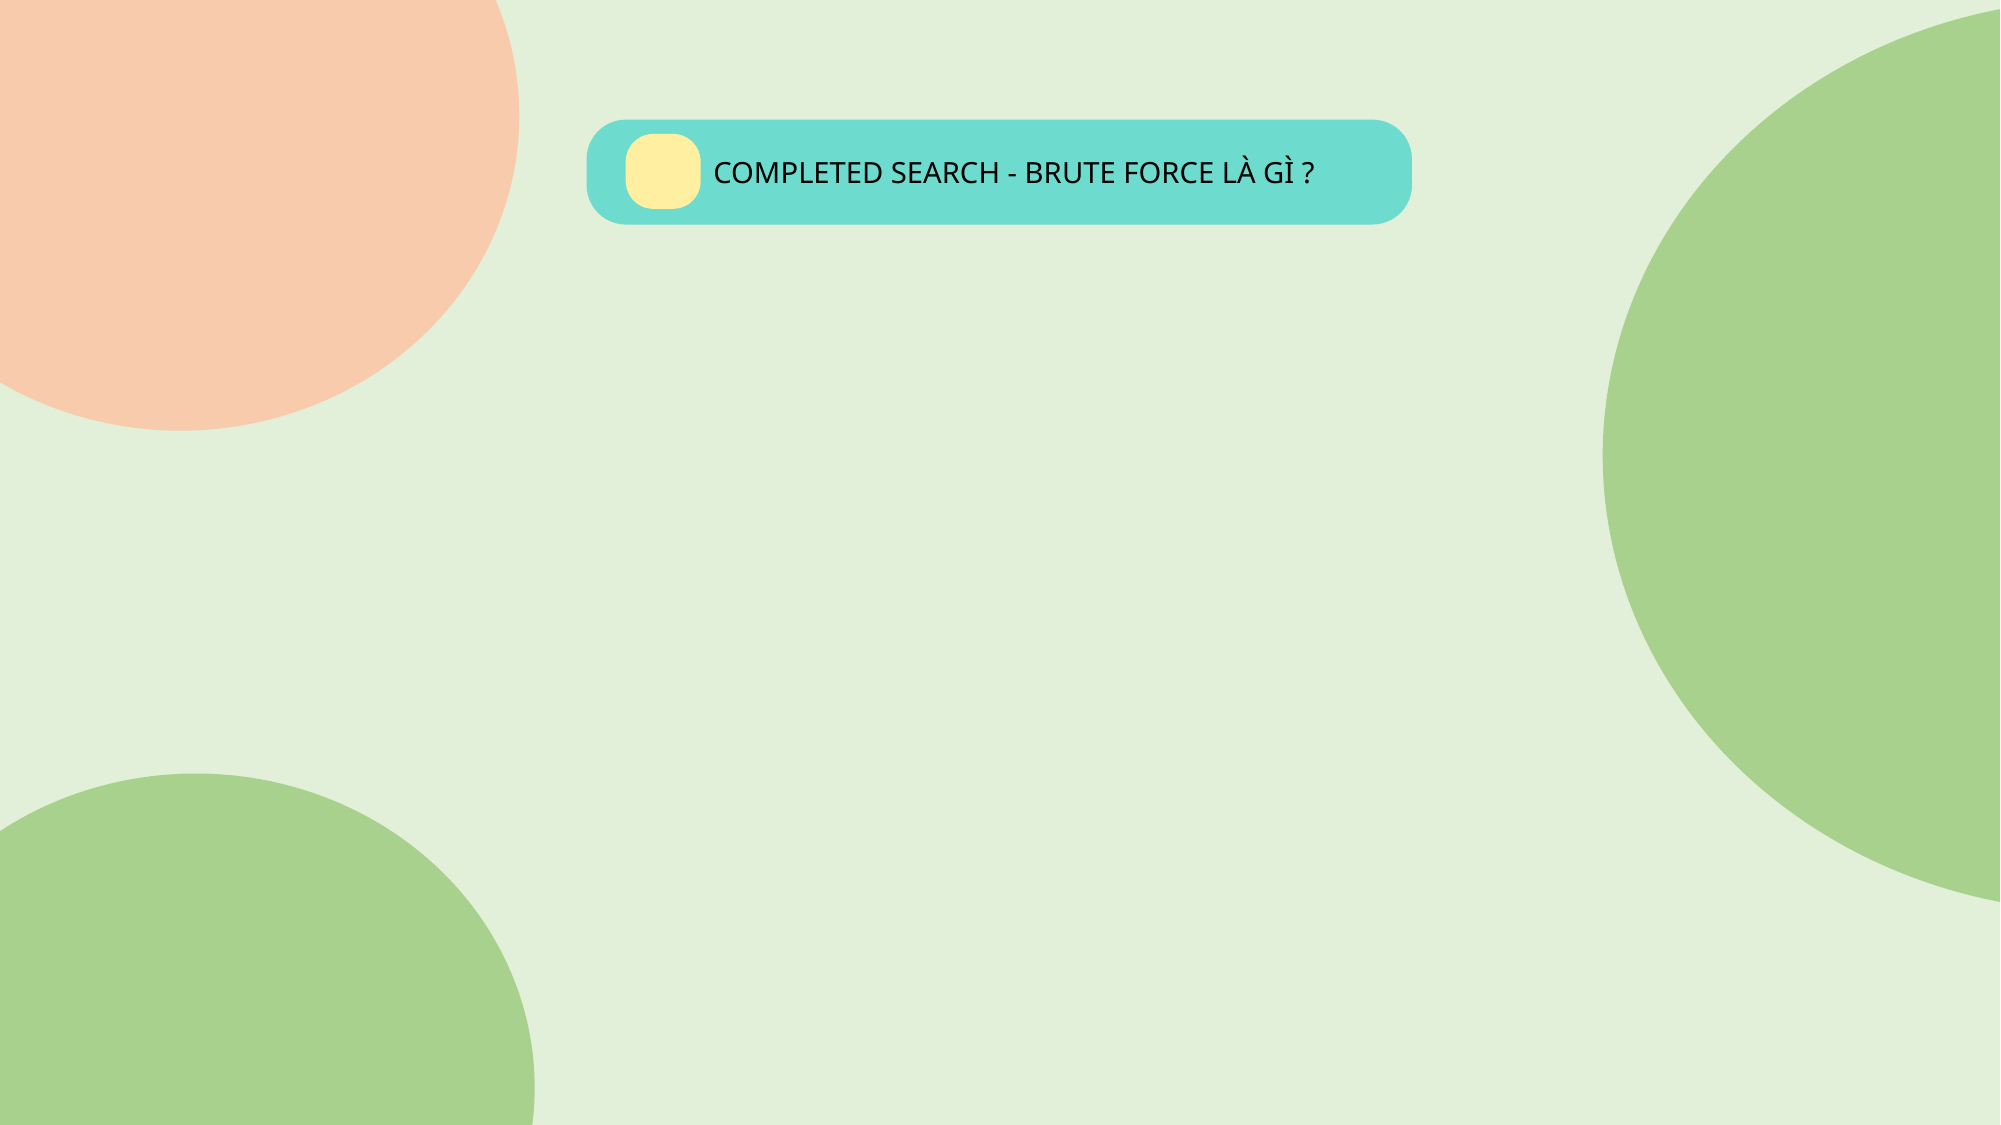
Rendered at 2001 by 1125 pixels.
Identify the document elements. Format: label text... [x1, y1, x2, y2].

text_box COMPLETED SEARCH - BRUTE FORCE LÀ GÌ ? [698, 146, 1397, 197]
text_box [1601, 8, 2000, 903]
text_box [585, 118, 1414, 226]
text_box [0, 0, 521, 432]
text_box [624, 132, 698, 210]
text_box [0, 772, 536, 1125]
